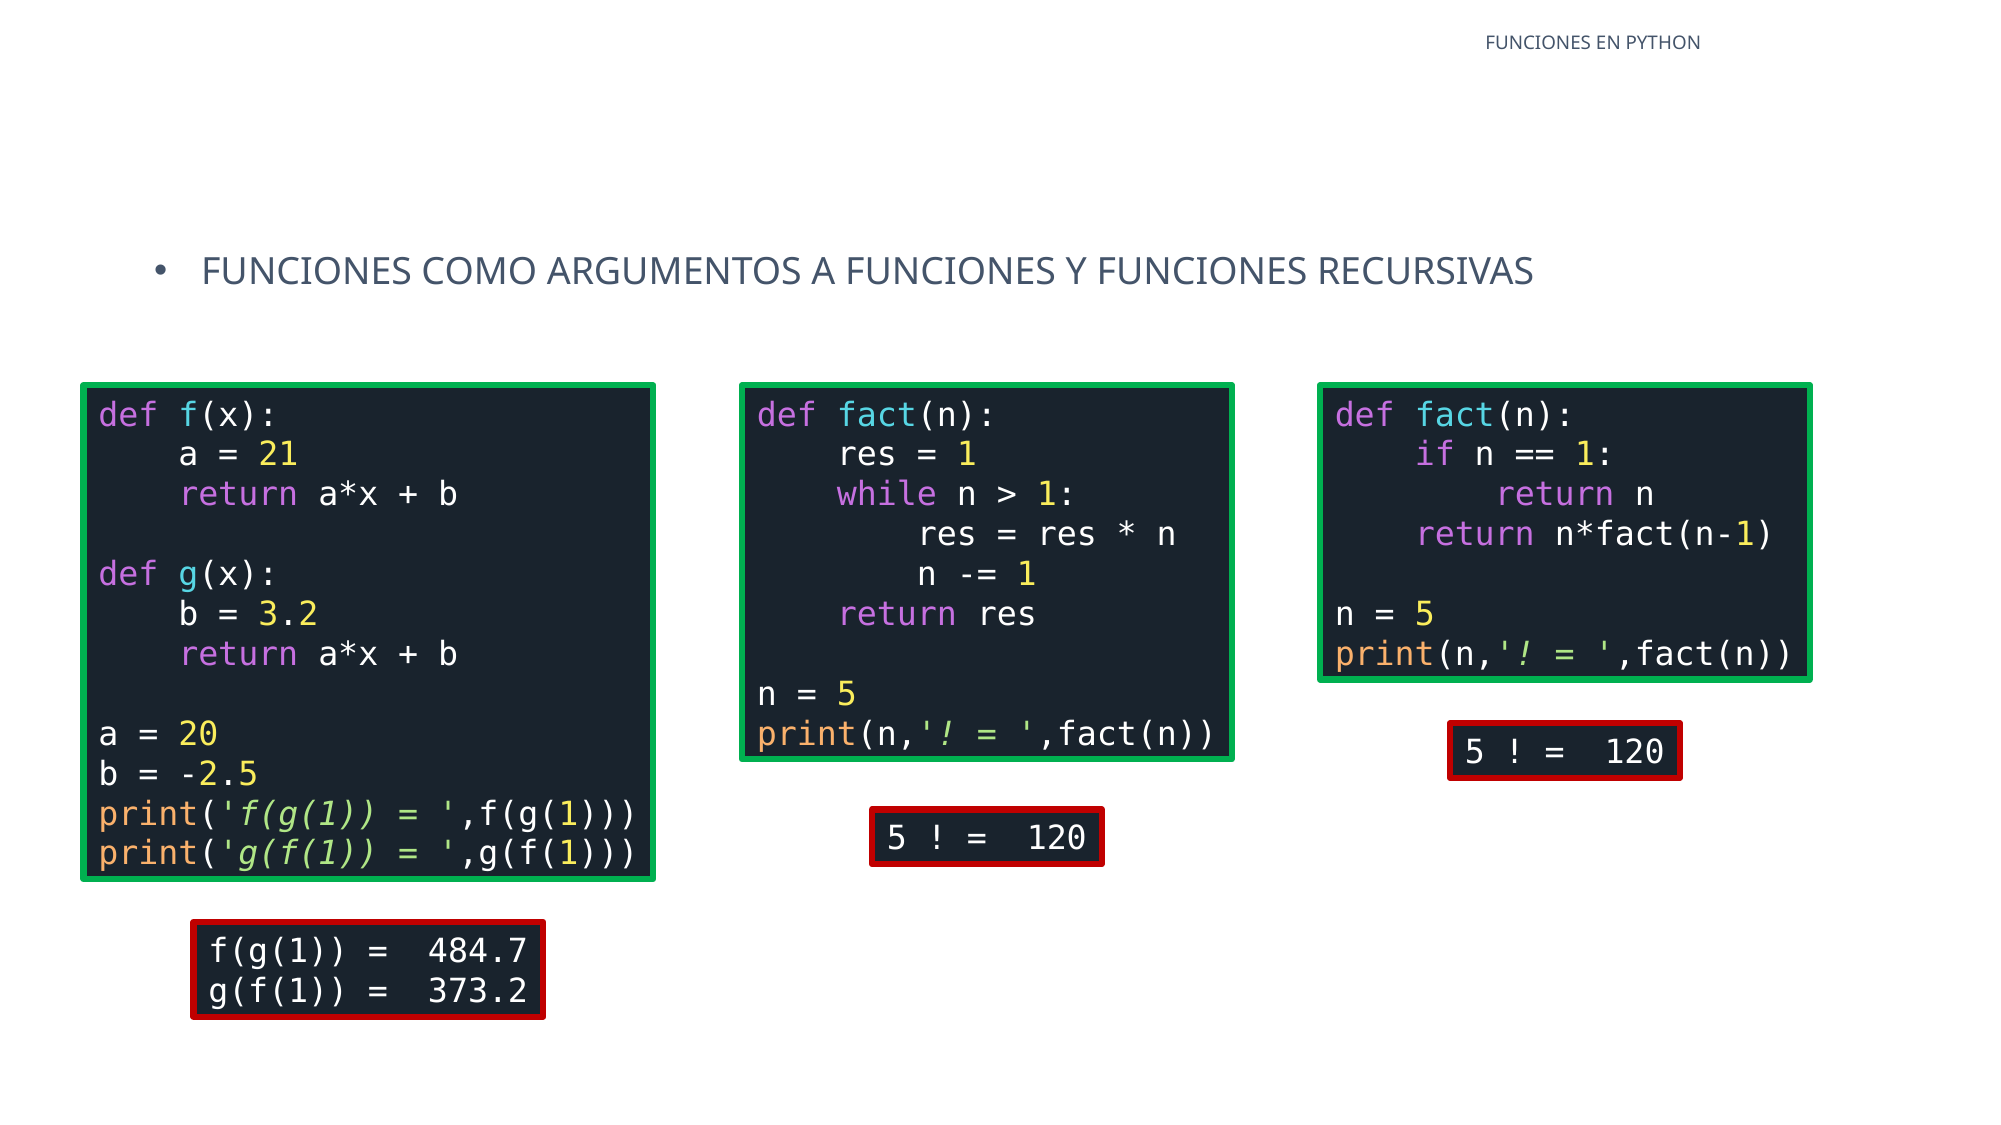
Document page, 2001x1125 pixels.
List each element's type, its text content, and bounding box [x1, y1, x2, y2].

subtitle FUNCIONES EN PYTHON [1194, 25, 1992, 69]
text_box 5 ! = 120 [1449, 723, 1680, 778]
text_box def f(x): a = 21 return a*x + b def g(x): b = 3.2 return a*x + b a = 20 b = -2.5 print('f(g(1)) = ',f(g(1))) print('g(f(1)) = ',g(f(1))) [83, 385, 654, 880]
text_box def fact(n): if n == 1: return n return n*fact(n-1) n = 5 print(n,'! = ',fact(n)) [1320, 385, 1810, 680]
text_box f(g(1)) = 484.7 g(f(1)) = 373.2 [193, 922, 544, 1017]
text_box def fact(n): res = 1 while n > 1: res = res * n n -= 1 return res n = 5 print(n,'! = ',fact(n)) [742, 385, 1232, 760]
text_box FUNCIONES COMO ARGUMENTOS A FUNCIONES Y FUNCIONES RECURSIVAS [139, 239, 1551, 300]
text_box 5 ! = 120 [872, 809, 1102, 865]
